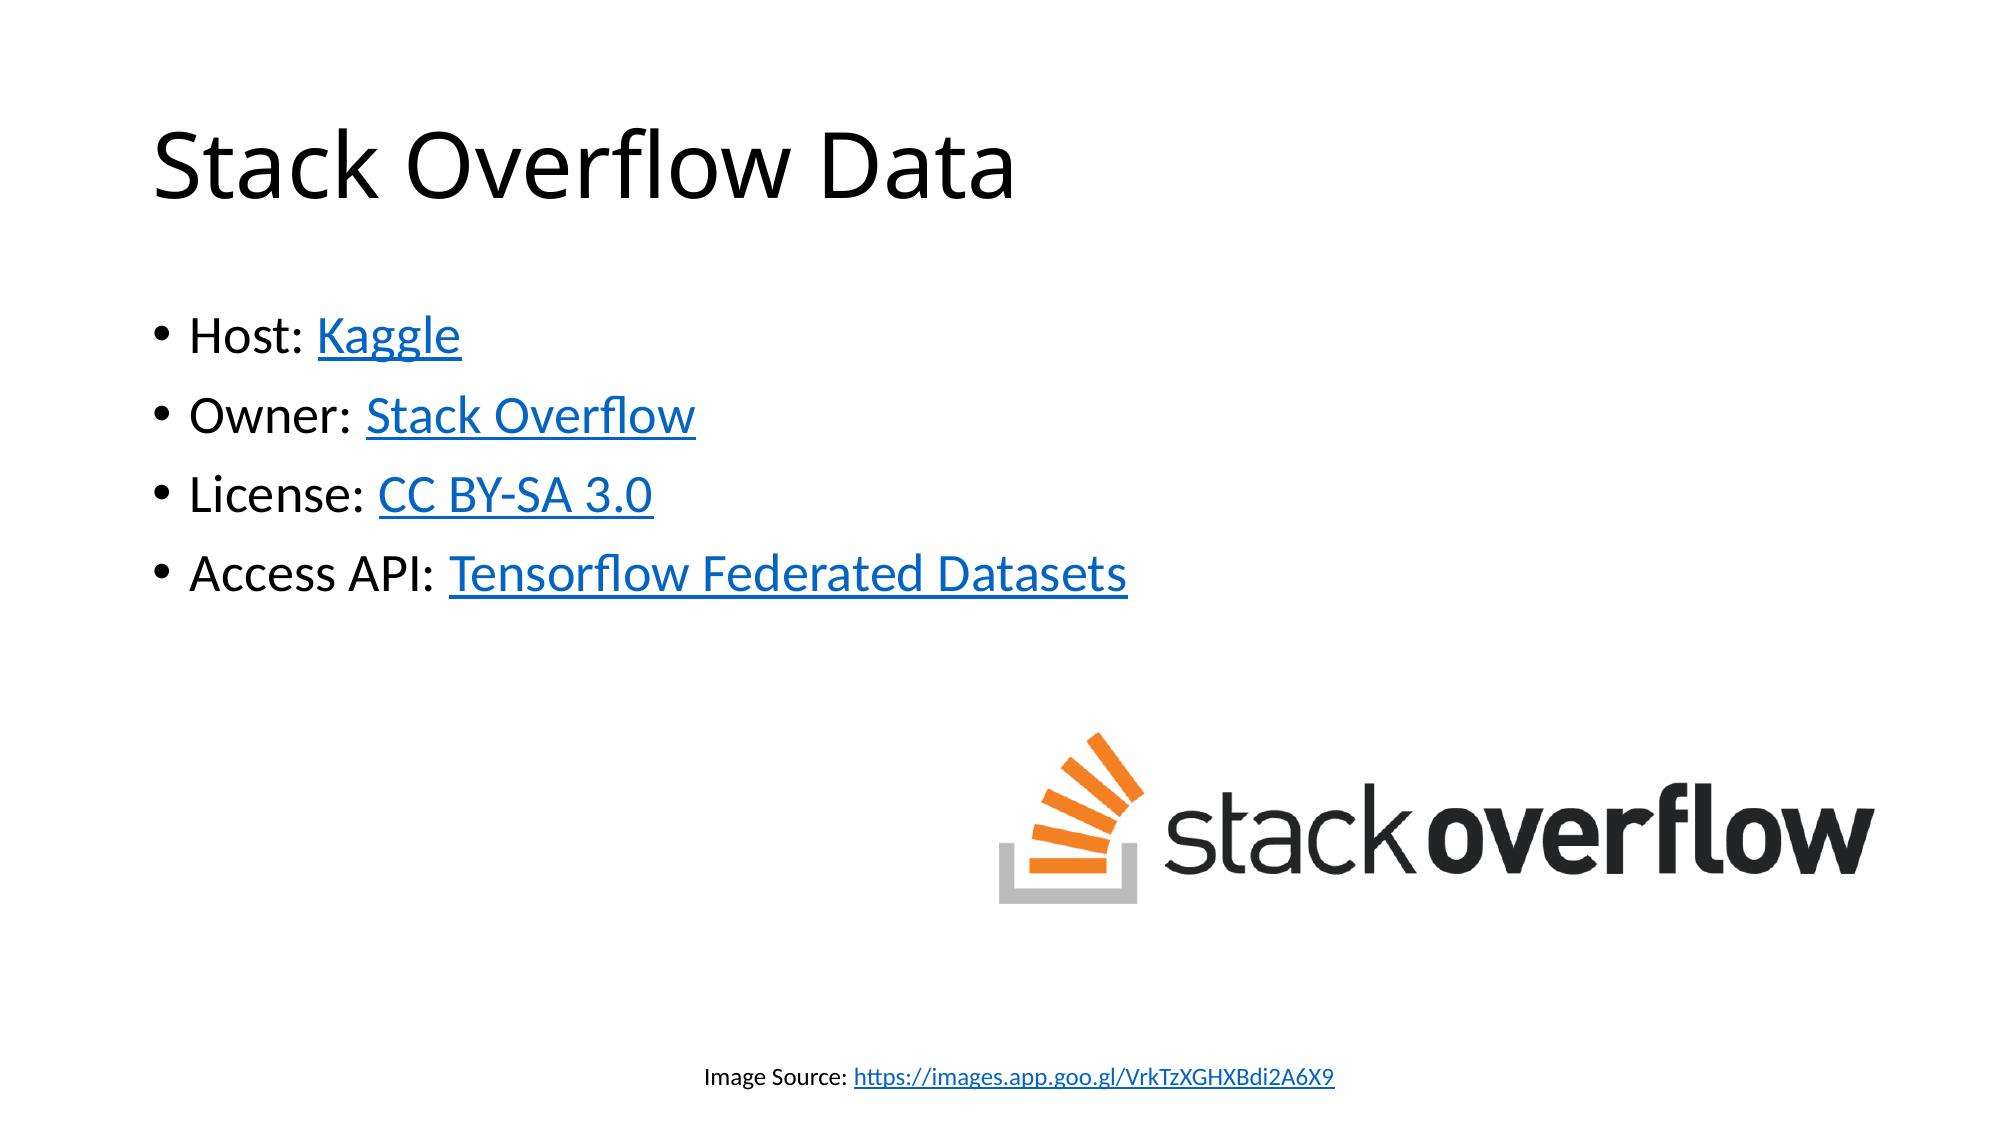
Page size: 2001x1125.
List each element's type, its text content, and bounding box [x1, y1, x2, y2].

title Stack Overflow Data [137, 59, 1863, 278]
picture [963, 639, 1917, 1014]
list Host: Kaggle Owner: Stack Overflow License: CC BY-SA 3.0 Access API: Tensorflow Federated Datasets [137, 299, 1863, 1014]
text_box Image Source: https://images.app.goo.gl/VrkTzXGHXBdi2A6X9 [689, 1053, 1354, 1098]
